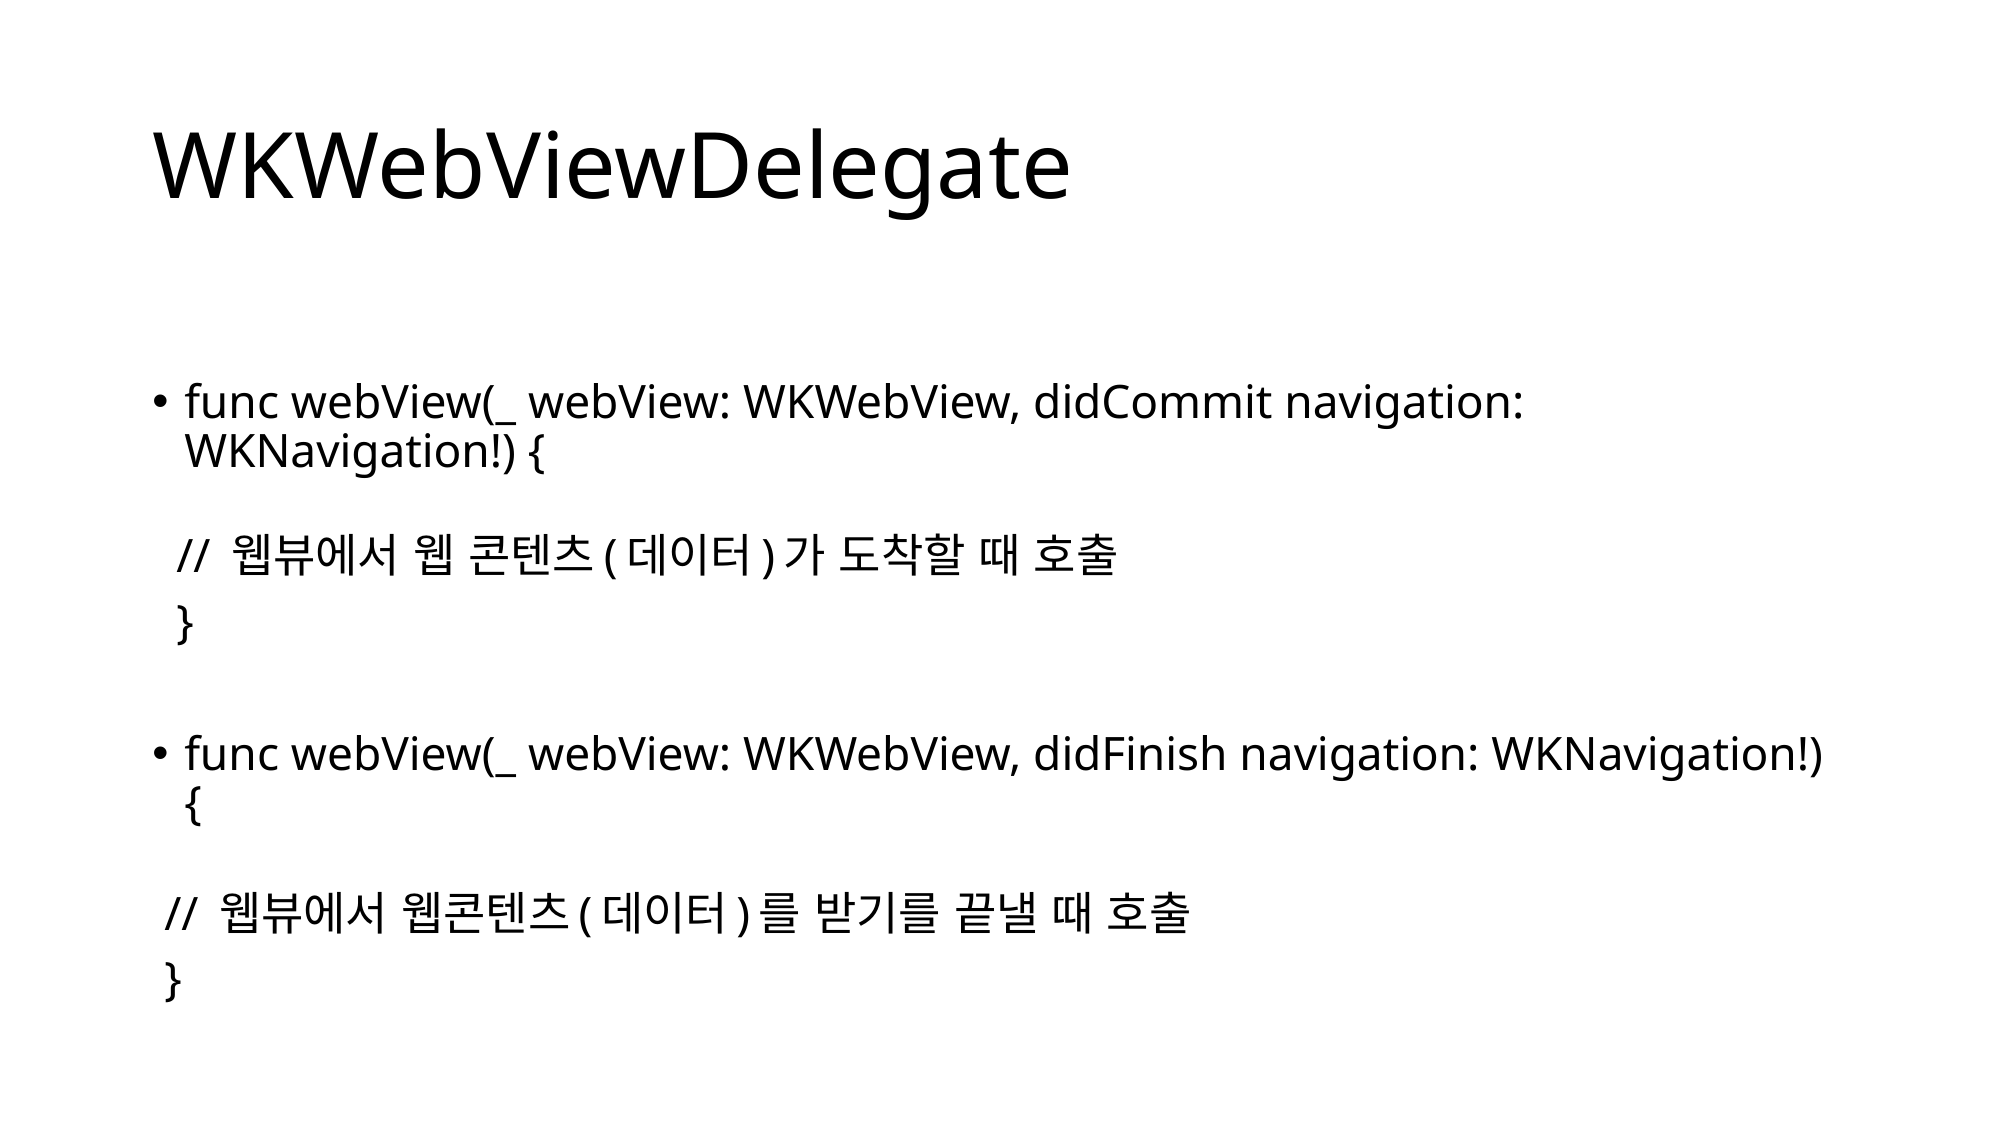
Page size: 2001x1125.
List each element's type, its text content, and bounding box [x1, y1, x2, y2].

title WKWebViewDelegate [137, 59, 1863, 278]
list func webView(_ webView: WKWebView, didCommit navigation: WKNavigation!) { // 웹뷰에서 웹 콘텐츠(데이터)가 도착할 때 호출 } func webView(_ webView: WKWebView, didFinish navigation: WKNavigation!) { // 웹뷰에서 웹콘텐츠(데이터)를 받기를 끝낼 때 호출 } [137, 299, 1863, 1014]
